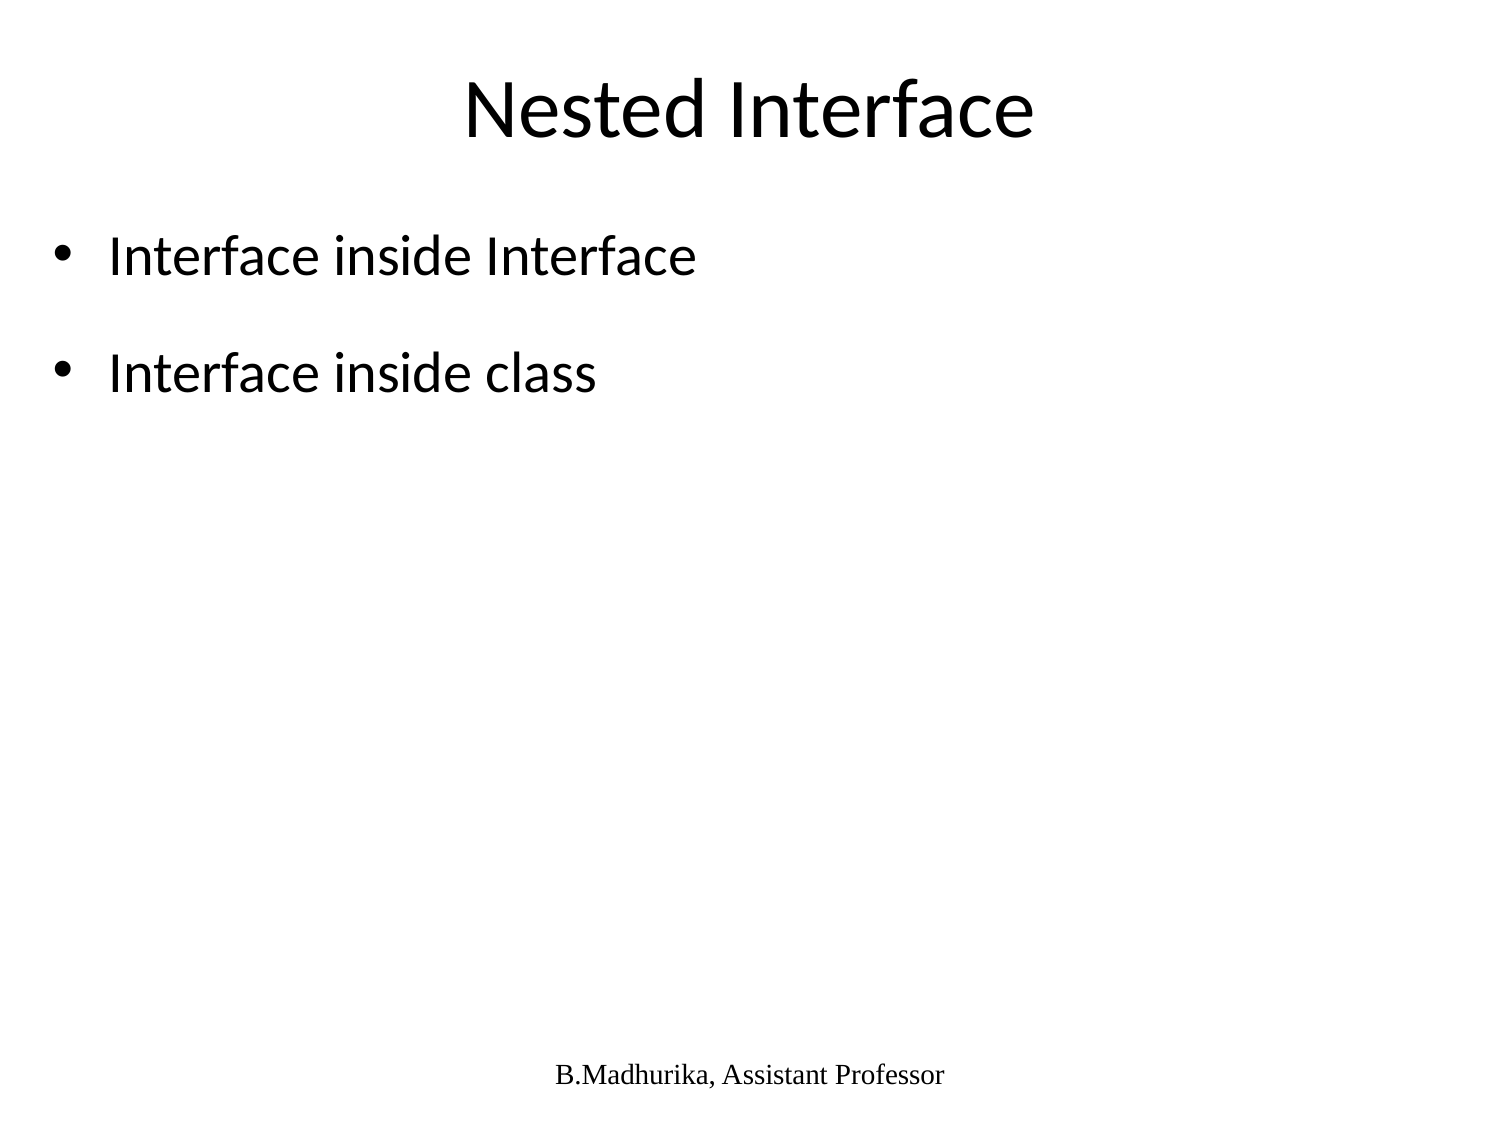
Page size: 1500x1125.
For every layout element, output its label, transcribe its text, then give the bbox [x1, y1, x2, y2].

list Interface inside Interface Interface inside class [37, 174, 1425, 1088]
footer B.Madhurika, Assistant Professor [512, 1042, 988, 1103]
title Nested Interface [75, 45, 1425, 163]
